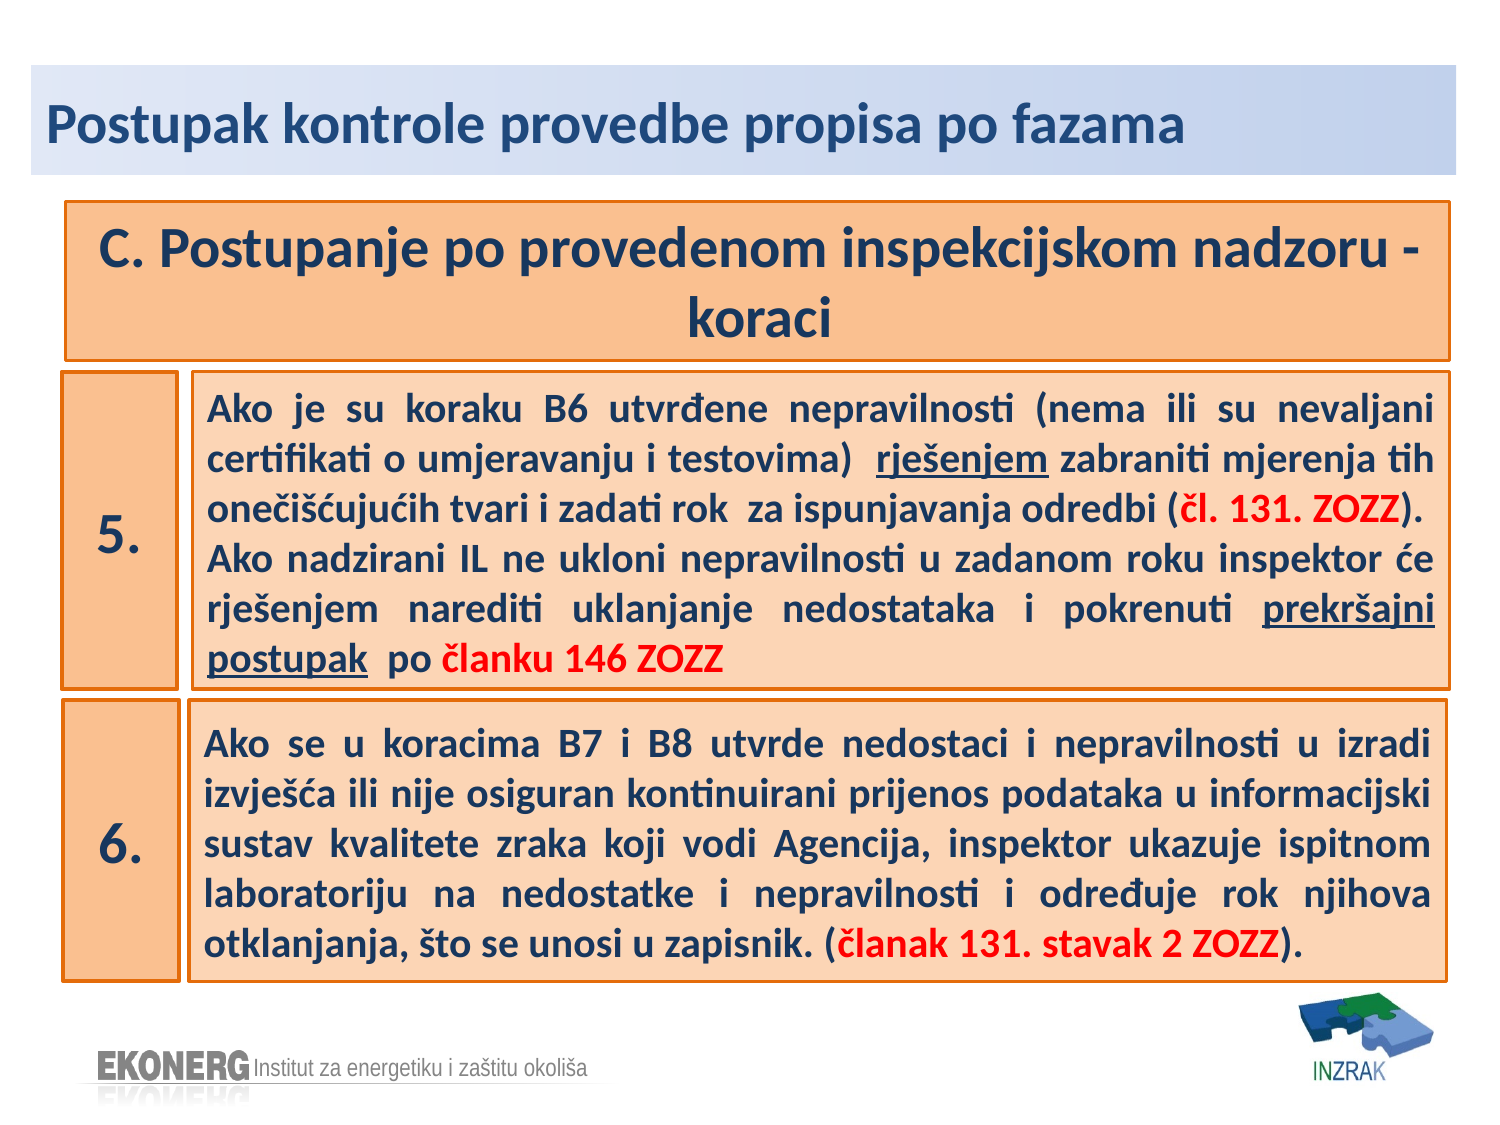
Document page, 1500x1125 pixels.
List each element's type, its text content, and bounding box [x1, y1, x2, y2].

picture [1298, 992, 1434, 1088]
text_box [63, 199, 1452, 363]
title Postupak kontrole provedbe propisa po fazama [31, 65, 1457, 175]
text_box 6. [61, 698, 181, 983]
text_box Ako je su koraku B6 utvrđene nepravilnosti (nema ili su nevaljani certifikati o umjeravanju i testovima) rješenjem zabraniti mjerenja tih onečišćujućih tvari i zadati rok za ispunjavanja odredbi (čl. 131. ZOZZ). Ako nadzirani IL ne ukloni nepravilnosti u zadanom roku inspektor će rješenjem narediti uklanjanje nedostataka i pokrenuti prekršajni postupak po članku 146 ZOZZ [190, 370, 1452, 691]
text_box C. Postupanje po provedenom inspekcijskom nadzoru - koraci [68, 201, 1452, 357]
text_box Ako se u koracima B7 i B8 utvrde nedostaci i nepravilnosti u izradi izvješća ili nije osiguran kontinuirani prijenos podataka u informacijski sustav kvalitete zraka koji vodi Agencija, inspektor ukazuje ispitnom laboratoriju na nedostatke i nepravilnosti i određuje rok njihova otklanjanja, što se unosi u zapisnik. (članak 131. stavak 2 ZOZZ). [187, 698, 1449, 983]
text_box 5. [60, 370, 179, 691]
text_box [61, 1038, 636, 1112]
